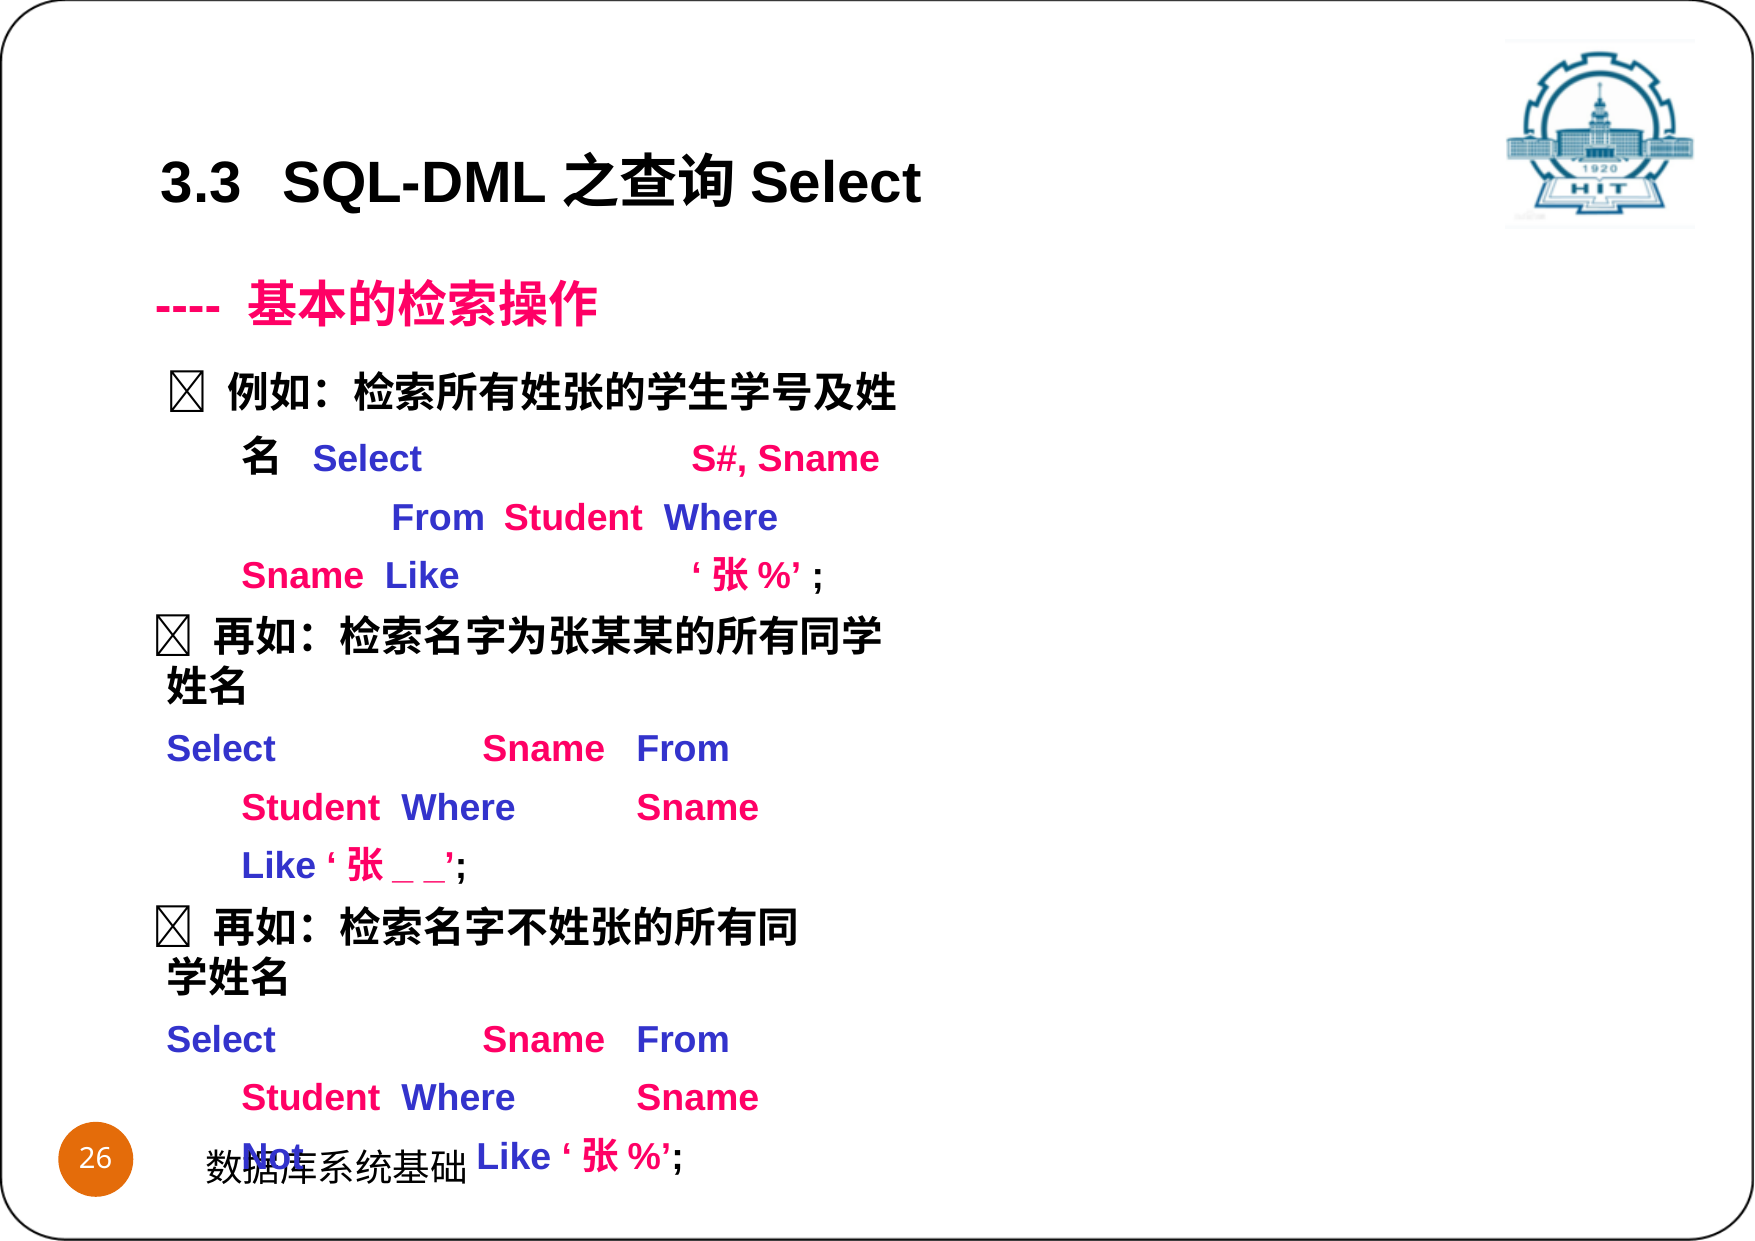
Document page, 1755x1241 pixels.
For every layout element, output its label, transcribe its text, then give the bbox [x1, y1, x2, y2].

text_box 3.3 SQL-DML之查询Select ---- 基本的检索操作  例如：检索所有姓张的学生学号及姓名 Select S#, Sname From Student Where Sname Like ‘张%’ ;  再如：检索名字为张某某的所有同学姓名 Select Sname From Student Where Sname Like ‘张_ _’;  再如：检索名字不姓张的所有同学姓名 Select Sname From Student Where Sname Not Like ‘张%’; [152, 143, 968, 1177]
picture [0, 0, 1755, 1241]
